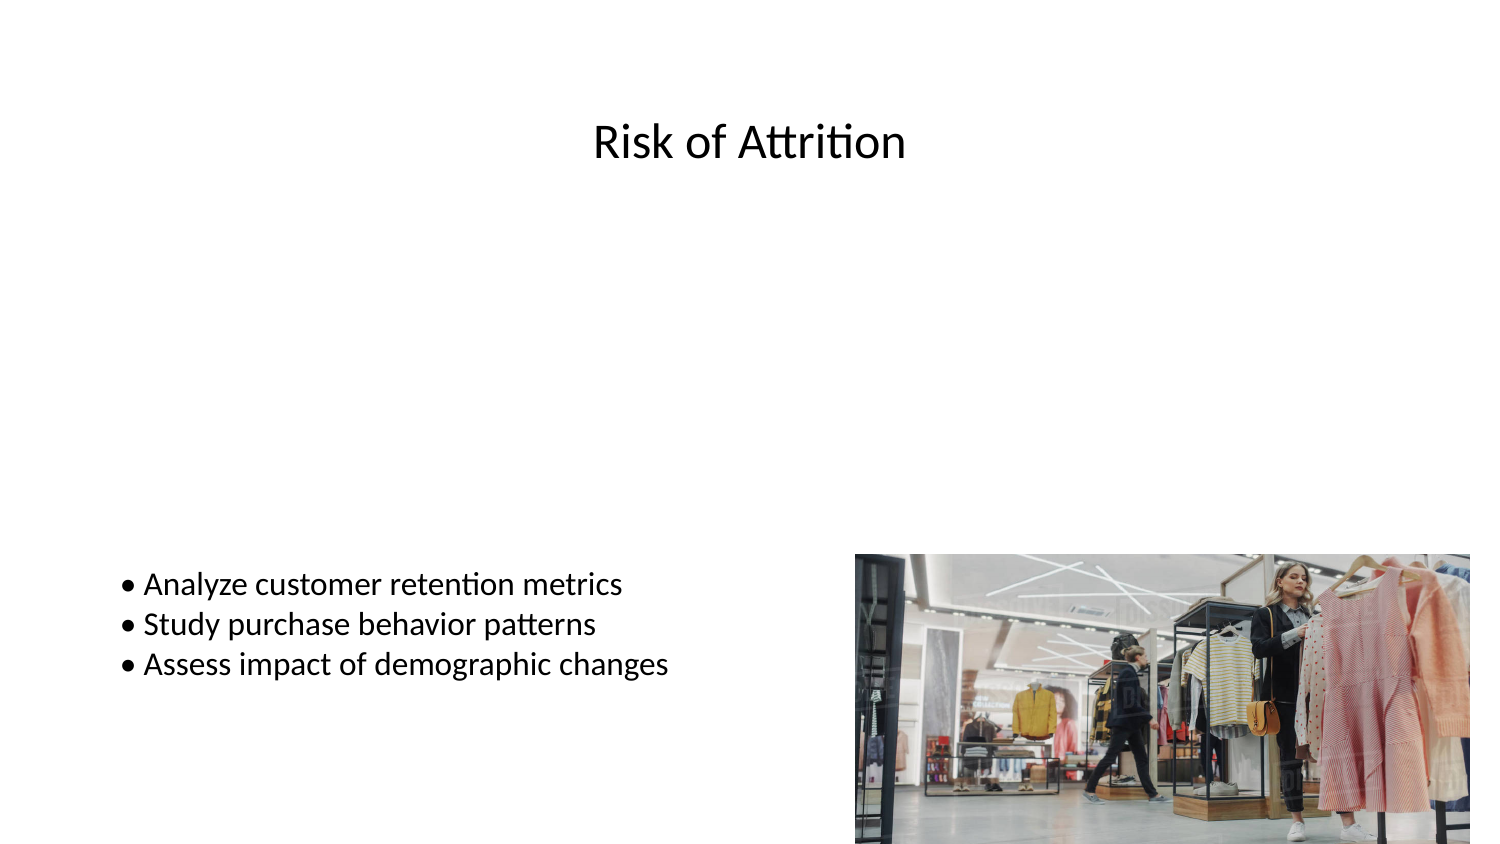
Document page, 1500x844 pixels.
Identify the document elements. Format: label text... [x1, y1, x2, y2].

picture [854, 554, 1471, 844]
title Risk of Attrition [75, 45, 1425, 233]
text_box • Analyze customer retention metrics • Study purchase behavior patterns • Assess impact of demographic changes [104, 554, 720, 690]
